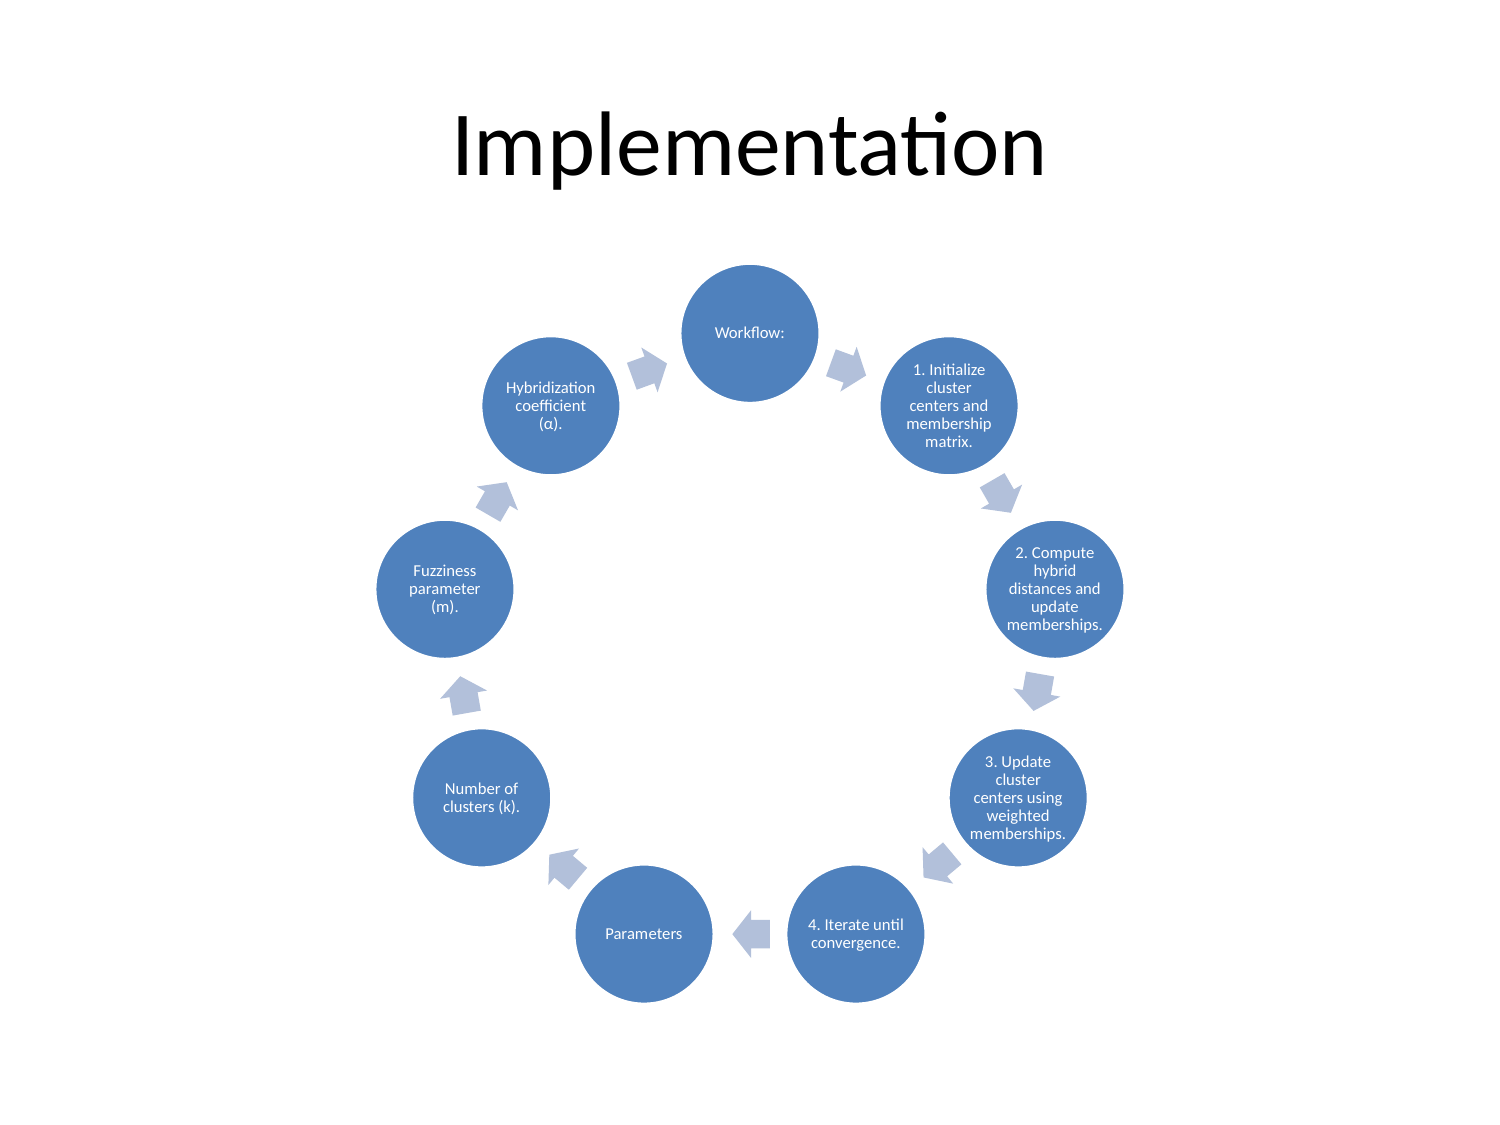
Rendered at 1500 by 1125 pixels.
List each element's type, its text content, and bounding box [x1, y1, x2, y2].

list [74, 262, 1426, 1006]
title Implementation [75, 45, 1425, 233]
